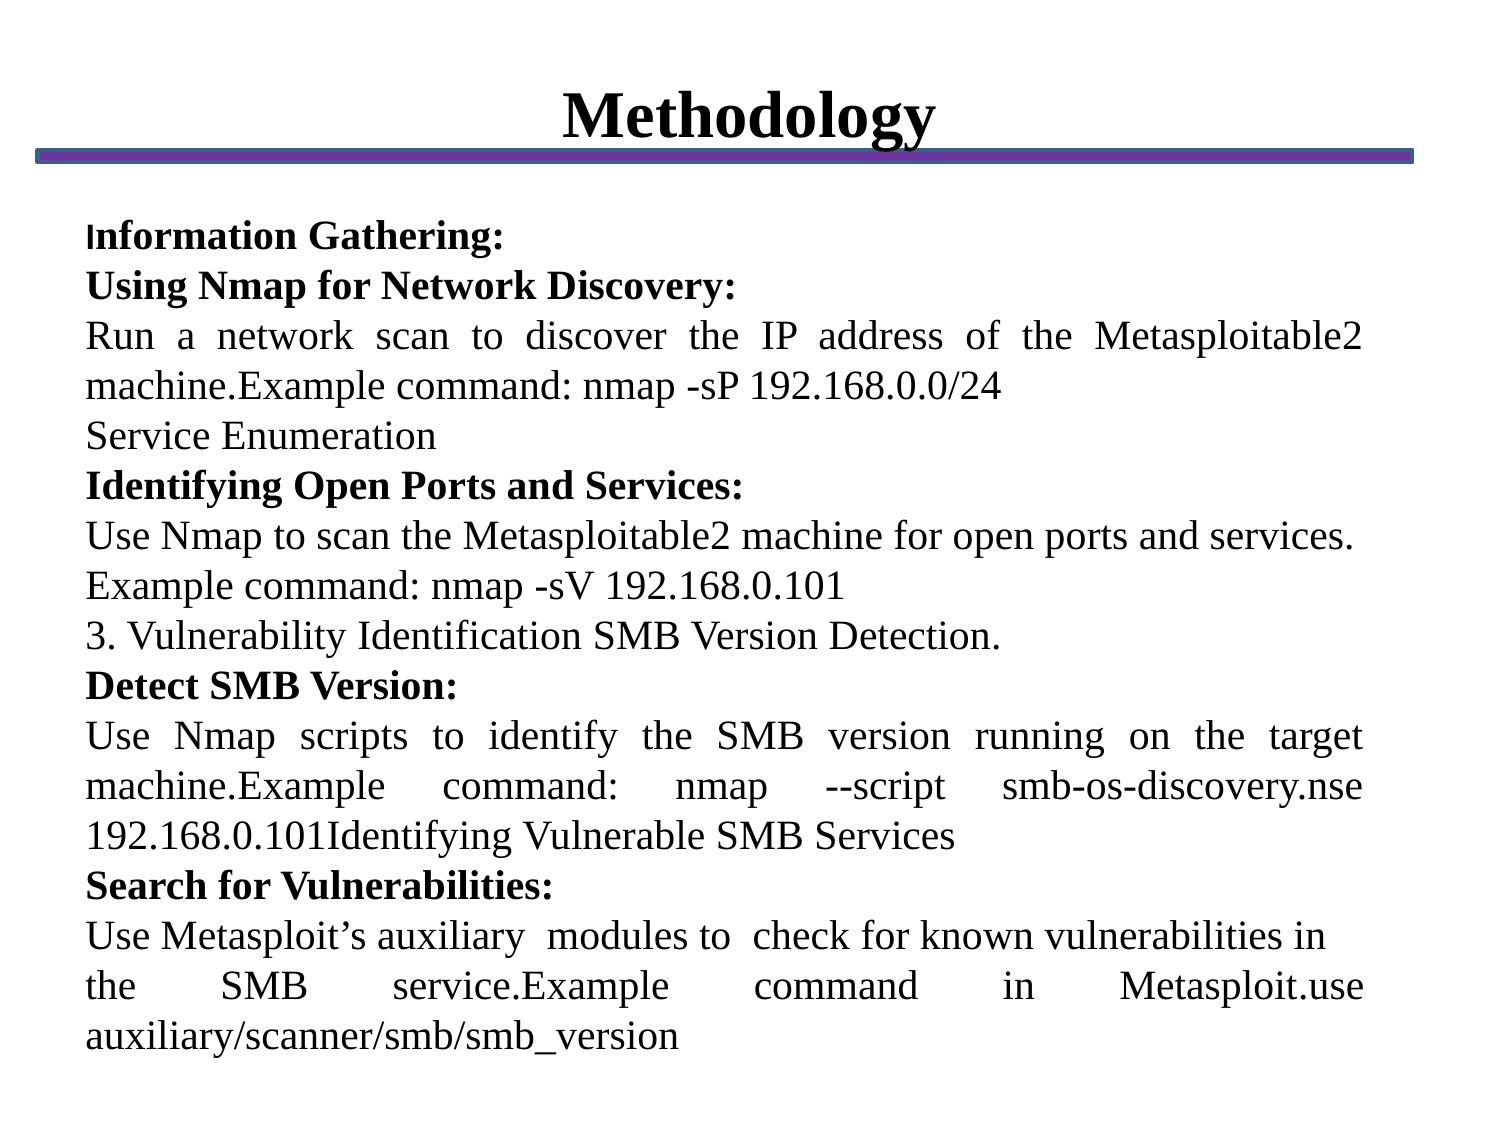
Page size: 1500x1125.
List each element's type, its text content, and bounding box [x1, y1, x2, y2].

text_box Methodology [448, 63, 1052, 159]
text_box [37, 149, 1413, 163]
text_box Information Gathering: Using Nmap for Network Discovery: Run a network scan to discover the IP address of the Metasploitable2 machine.Example command: nmap -sP 192.168.0.0/24 Service Enumeration Identifying Open Ports and Services: Use Nmap to scan the Metasploitable2 machine for open ports and services. Example command: nmap -sV 192.168.0.101 3. Vulnerability Identification SMB Version Detection. Detect SMB Version: Use Nmap scripts to identify the SMB version running on the target machine.Example command: nmap --script smb-os-discovery.nse 192.168.0.101Identifying Vulnerable SMB Services Search for Vulnerabilities: Use Metasploit’s auxiliary modules to check for known vulnerabilities in the SMB service.Example command in Metasploit.use auxiliary/scanner/smb/smb_version [70, 200, 1379, 1030]
